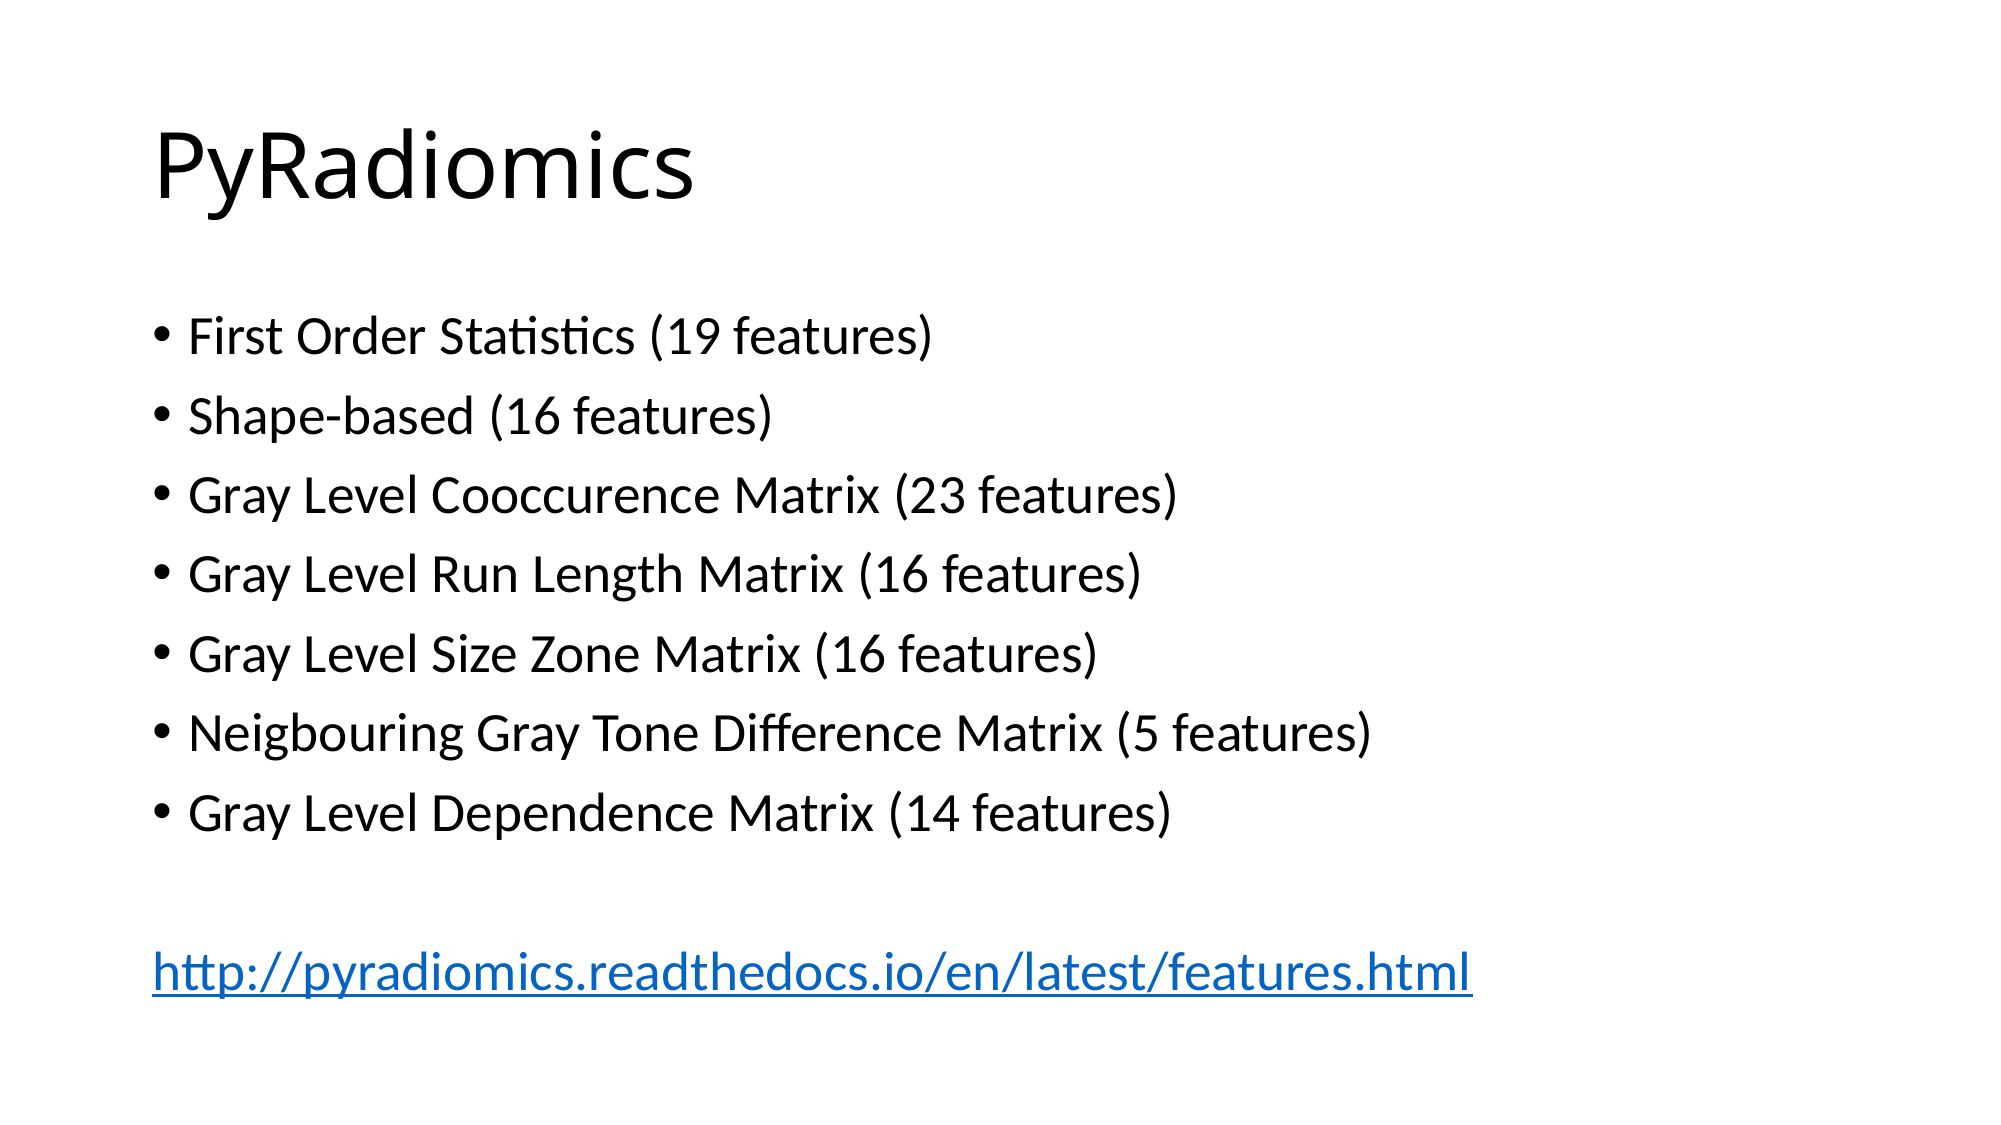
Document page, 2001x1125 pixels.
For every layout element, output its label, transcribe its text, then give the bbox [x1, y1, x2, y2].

list First Order Statistics (19 features) Shape-based (16 features) Gray Level Cooccurence Matrix (23 features) Gray Level Run Length Matrix (16 features) Gray Level Size Zone Matrix (16 features) Neigbouring Gray Tone Difference Matrix (5 features) Gray Level Dependence Matrix (14 features) http://pyradiomics.readthedocs.io/en/latest/features.html [137, 299, 1863, 1014]
title PyRadiomics [137, 59, 1863, 278]
